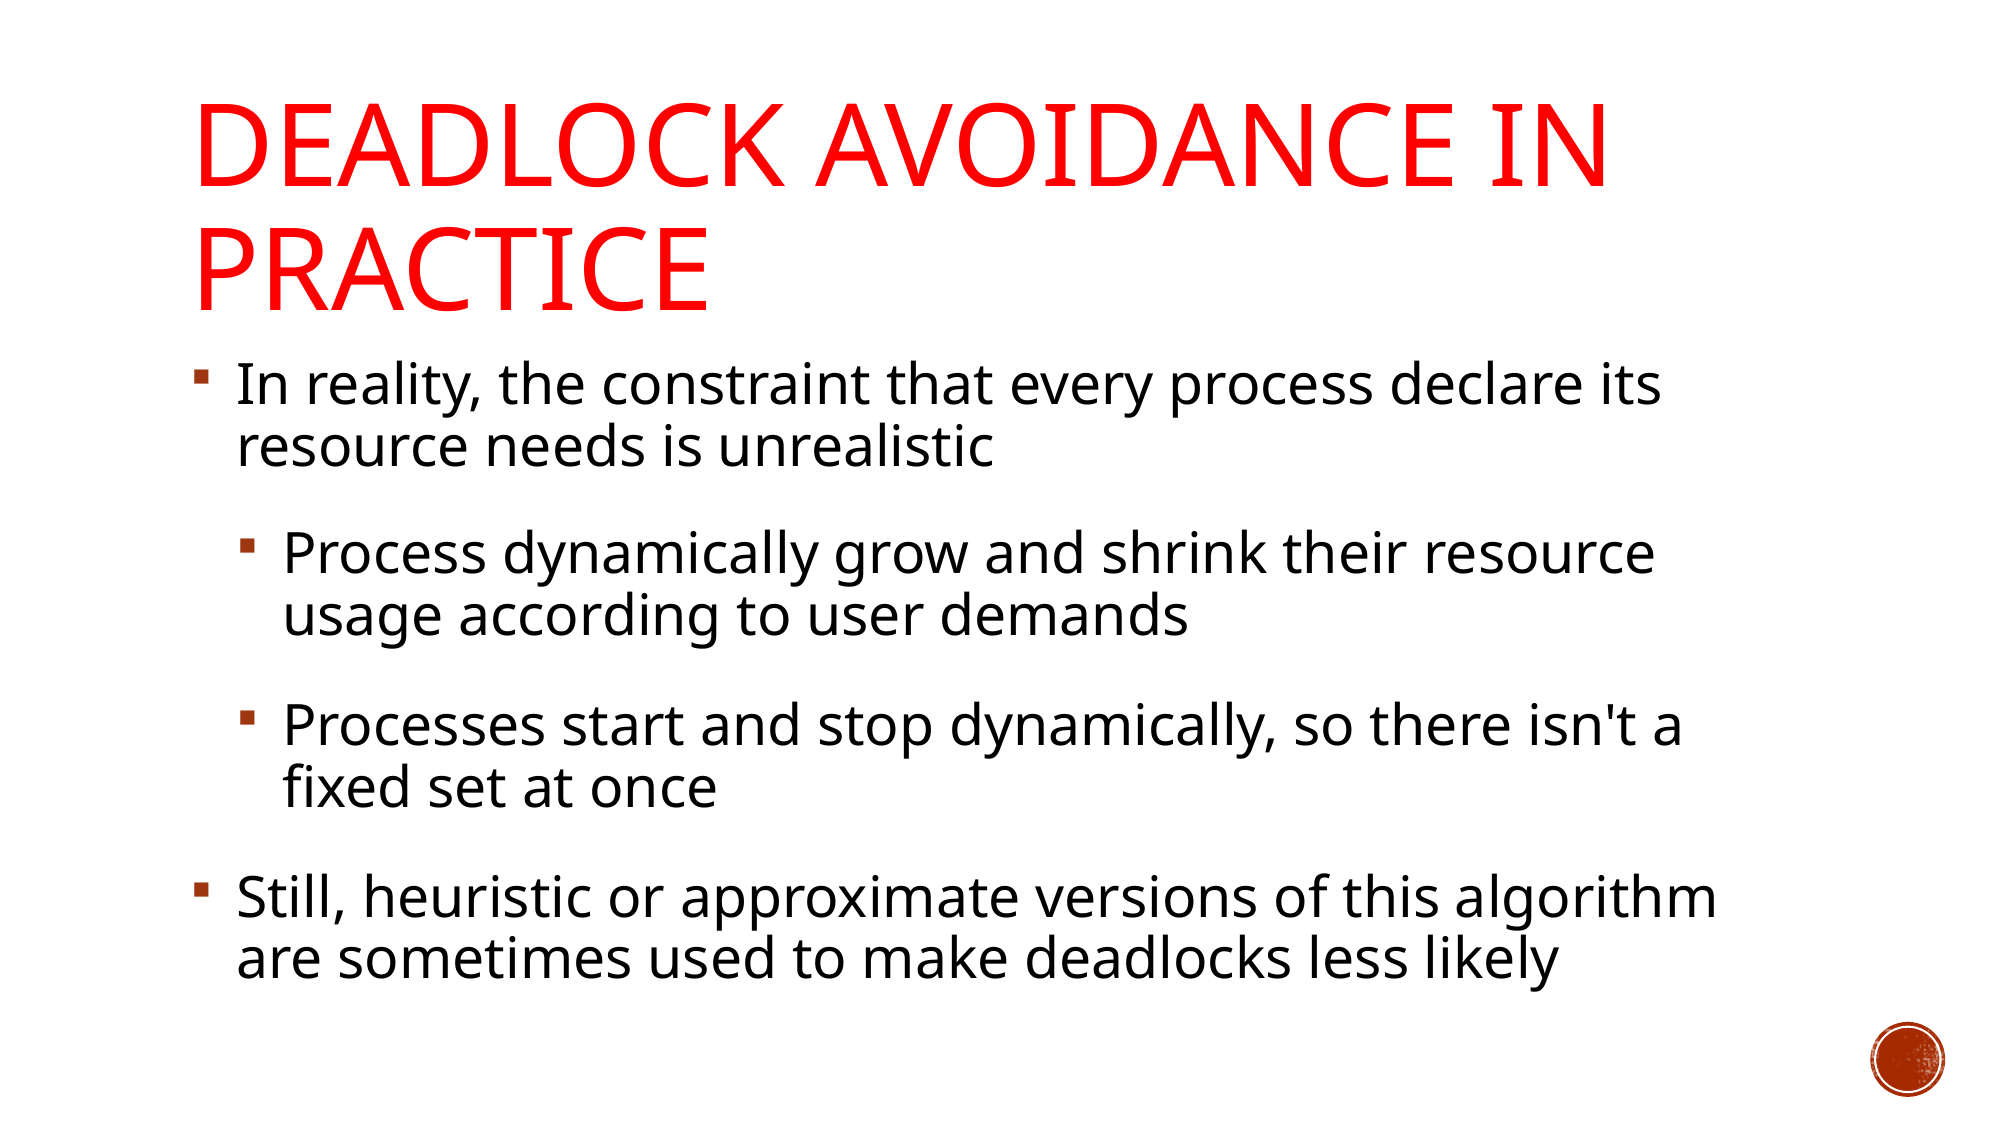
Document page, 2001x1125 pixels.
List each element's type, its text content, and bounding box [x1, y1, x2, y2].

title Deadlock Avoidance in Practice [175, 79, 1826, 344]
list In reality, the constraint that every process declare its resource needs is unrealistic Process dynamically grow and shrink their resource usage according to user demands Processes start and stop dynamically, so there isn't a fixed set at once Still, heuristic or approximate versions of this algorithm are sometimes used to make deadlocks less likely [175, 348, 1826, 1013]
